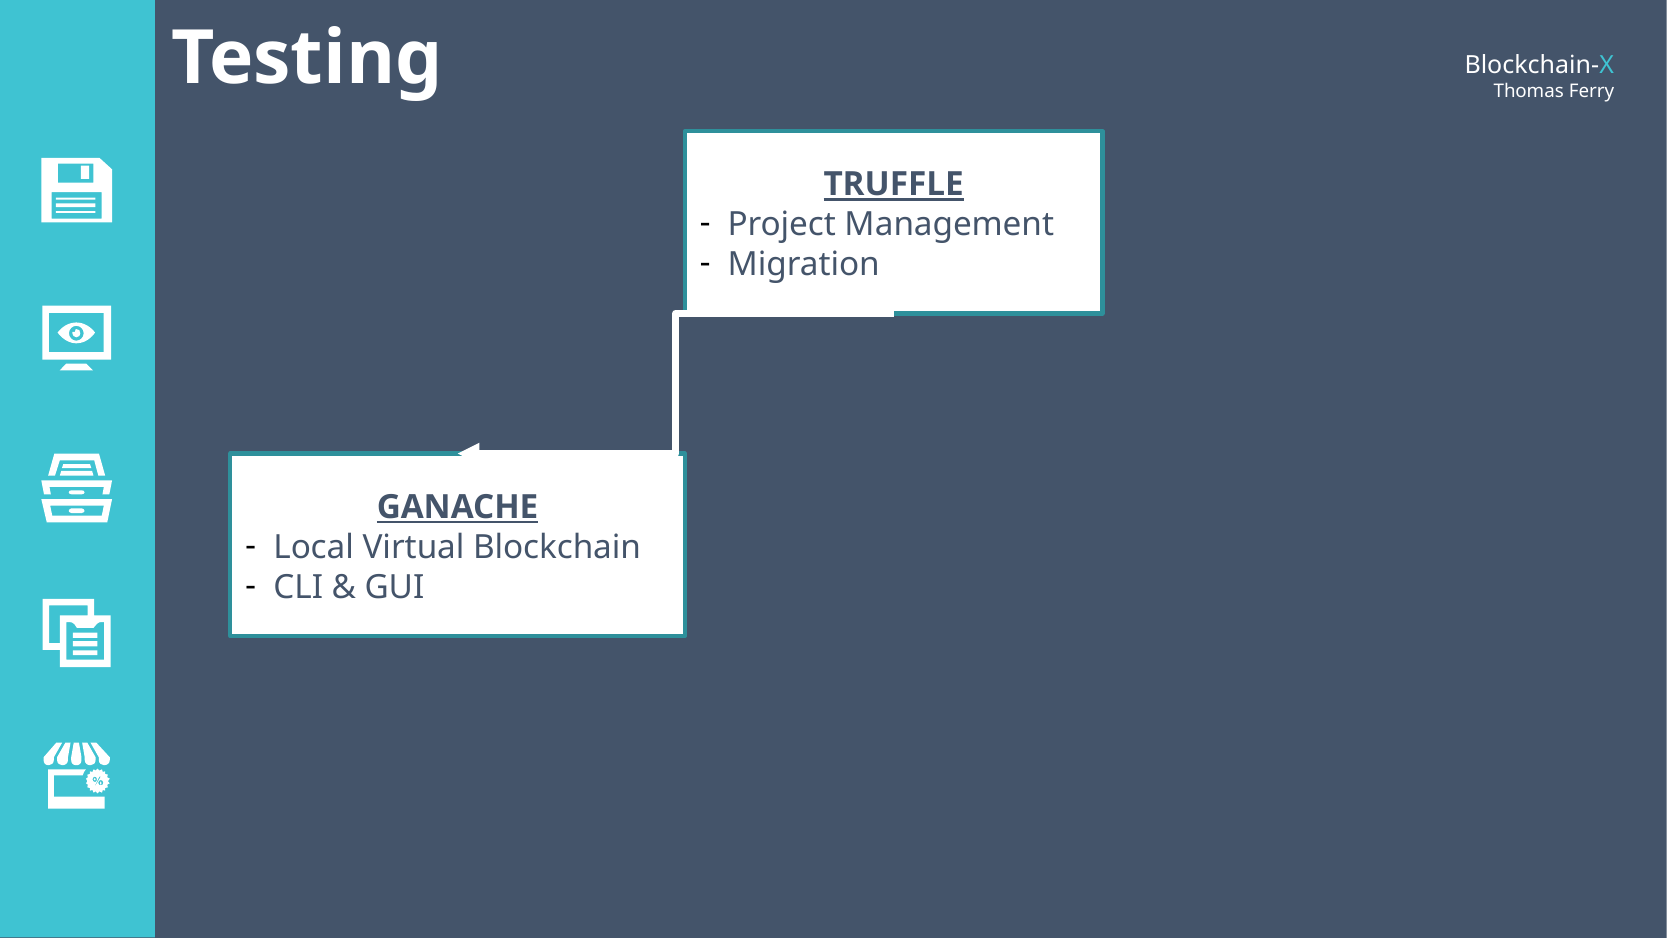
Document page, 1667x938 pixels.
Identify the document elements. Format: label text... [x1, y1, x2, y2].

text_box [41, 480, 113, 495]
text_box Testing [156, 1, 459, 107]
text_box [59, 363, 94, 371]
text_box [41, 157, 113, 223]
text_box [85, 768, 110, 794]
text_box [42, 598, 111, 668]
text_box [605, 165, 746, 602]
text_box [41, 499, 113, 523]
text_box GANACHE Local Virtual Blockchain CLI & GUI [228, 451, 687, 638]
text_box [90, 742, 110, 766]
text_box [43, 742, 63, 766]
text_box [71, 742, 82, 766]
text_box TRUFFLE Project Management Migration [683, 129, 1105, 316]
text_box [57, 742, 71, 766]
text_box [48, 453, 106, 476]
text_box [48, 769, 105, 809]
text_box [82, 742, 96, 766]
text_box [0, 0, 155, 938]
text_box [42, 305, 112, 360]
